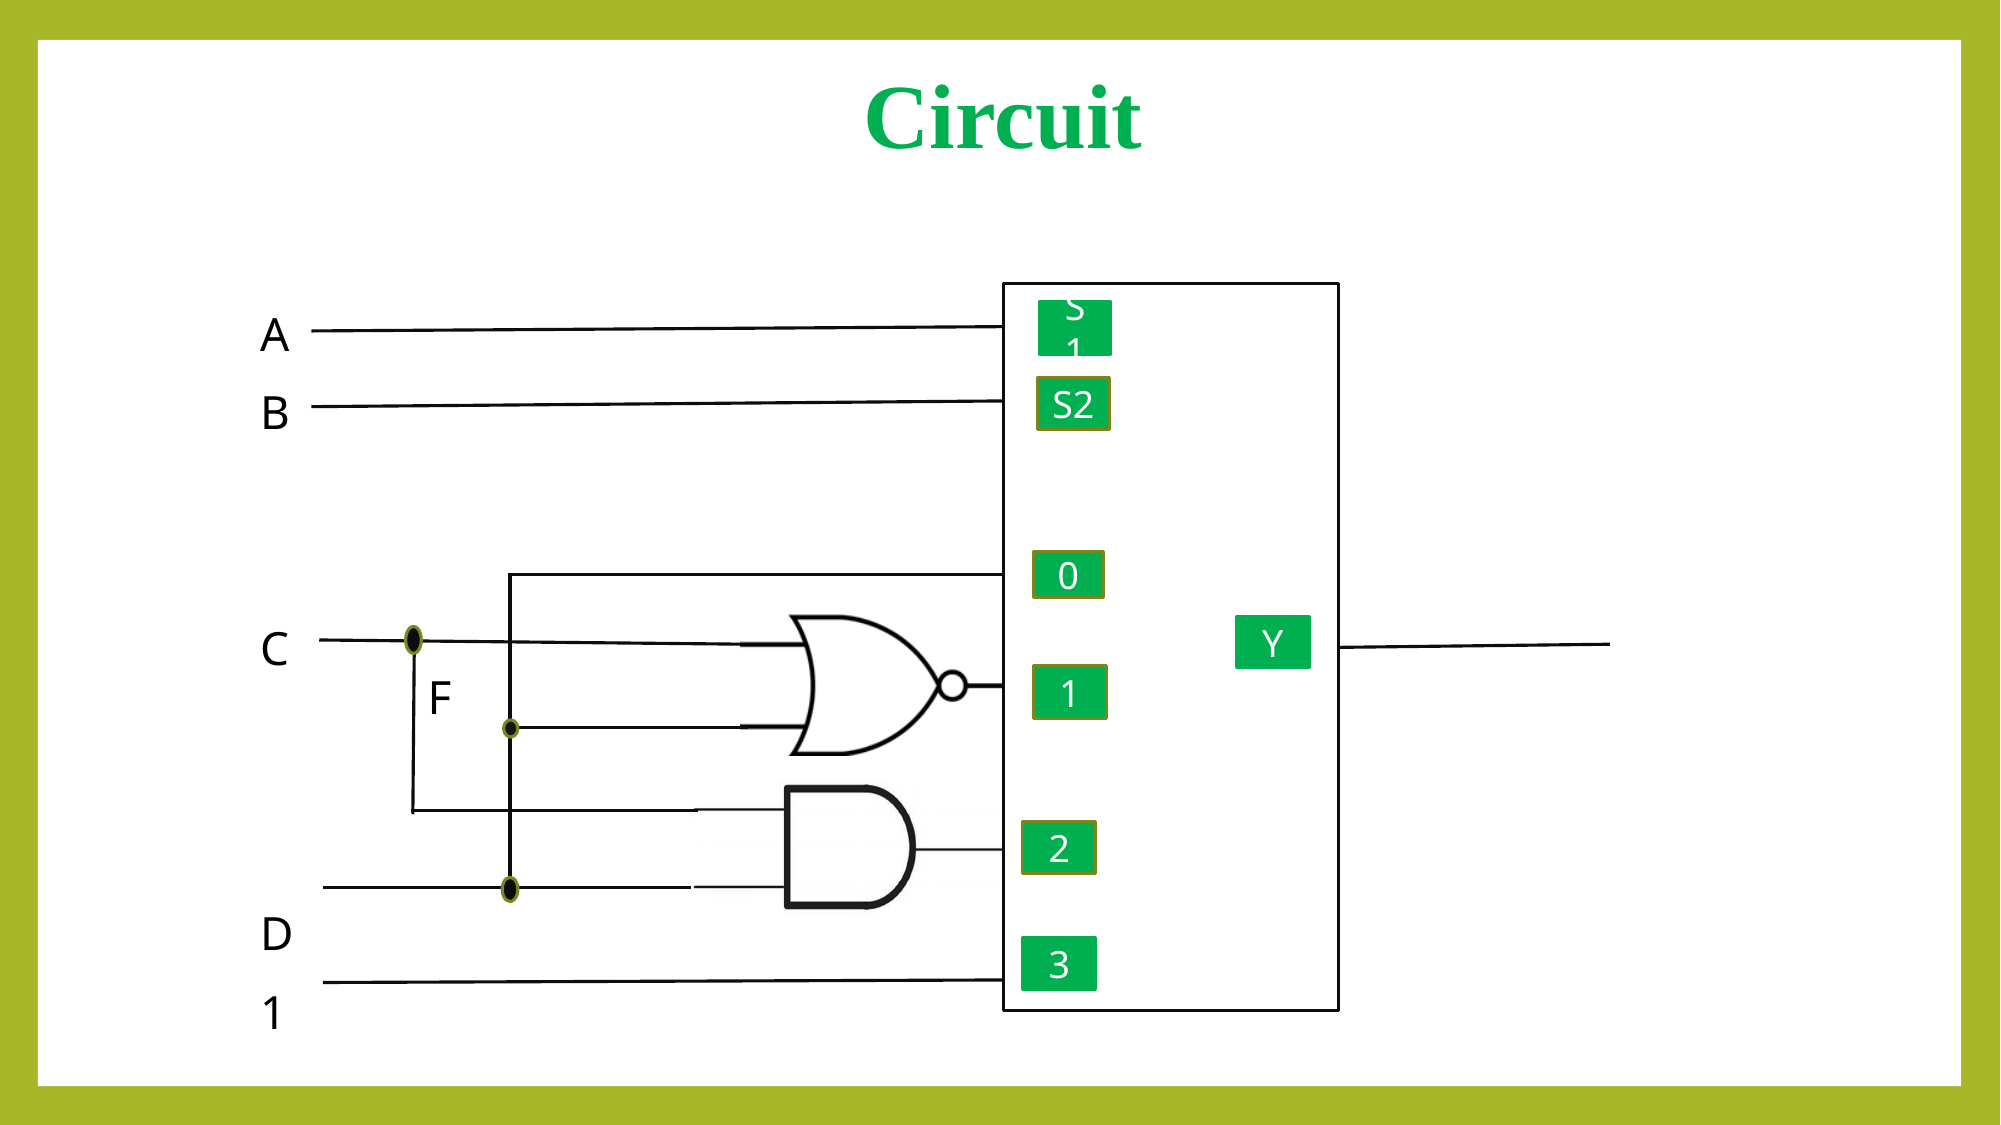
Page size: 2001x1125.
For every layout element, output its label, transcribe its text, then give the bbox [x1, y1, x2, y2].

text_box [1002, 282, 1340, 1012]
text_box S1 [1038, 300, 1112, 356]
text_box 2 [1021, 820, 1097, 875]
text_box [311, 400, 1005, 407]
text_box Y [1235, 615, 1311, 669]
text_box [311, 326, 1005, 332]
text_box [516, 639, 733, 645]
picture [691, 779, 1004, 915]
text_box [502, 897, 518, 904]
text_box 0 [1032, 550, 1105, 599]
text_box 1 [1032, 664, 1108, 720]
picture [739, 612, 1005, 756]
text_box S2 [1036, 376, 1111, 431]
title Circuit [192, 58, 1813, 179]
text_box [322, 979, 1004, 983]
text_box 3 [1021, 936, 1097, 991]
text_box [318, 639, 412, 645]
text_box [1338, 643, 1611, 648]
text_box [415, 639, 504, 645]
text_box [404, 624, 423, 638]
list A B C F D 1 [105, 219, 1808, 1073]
